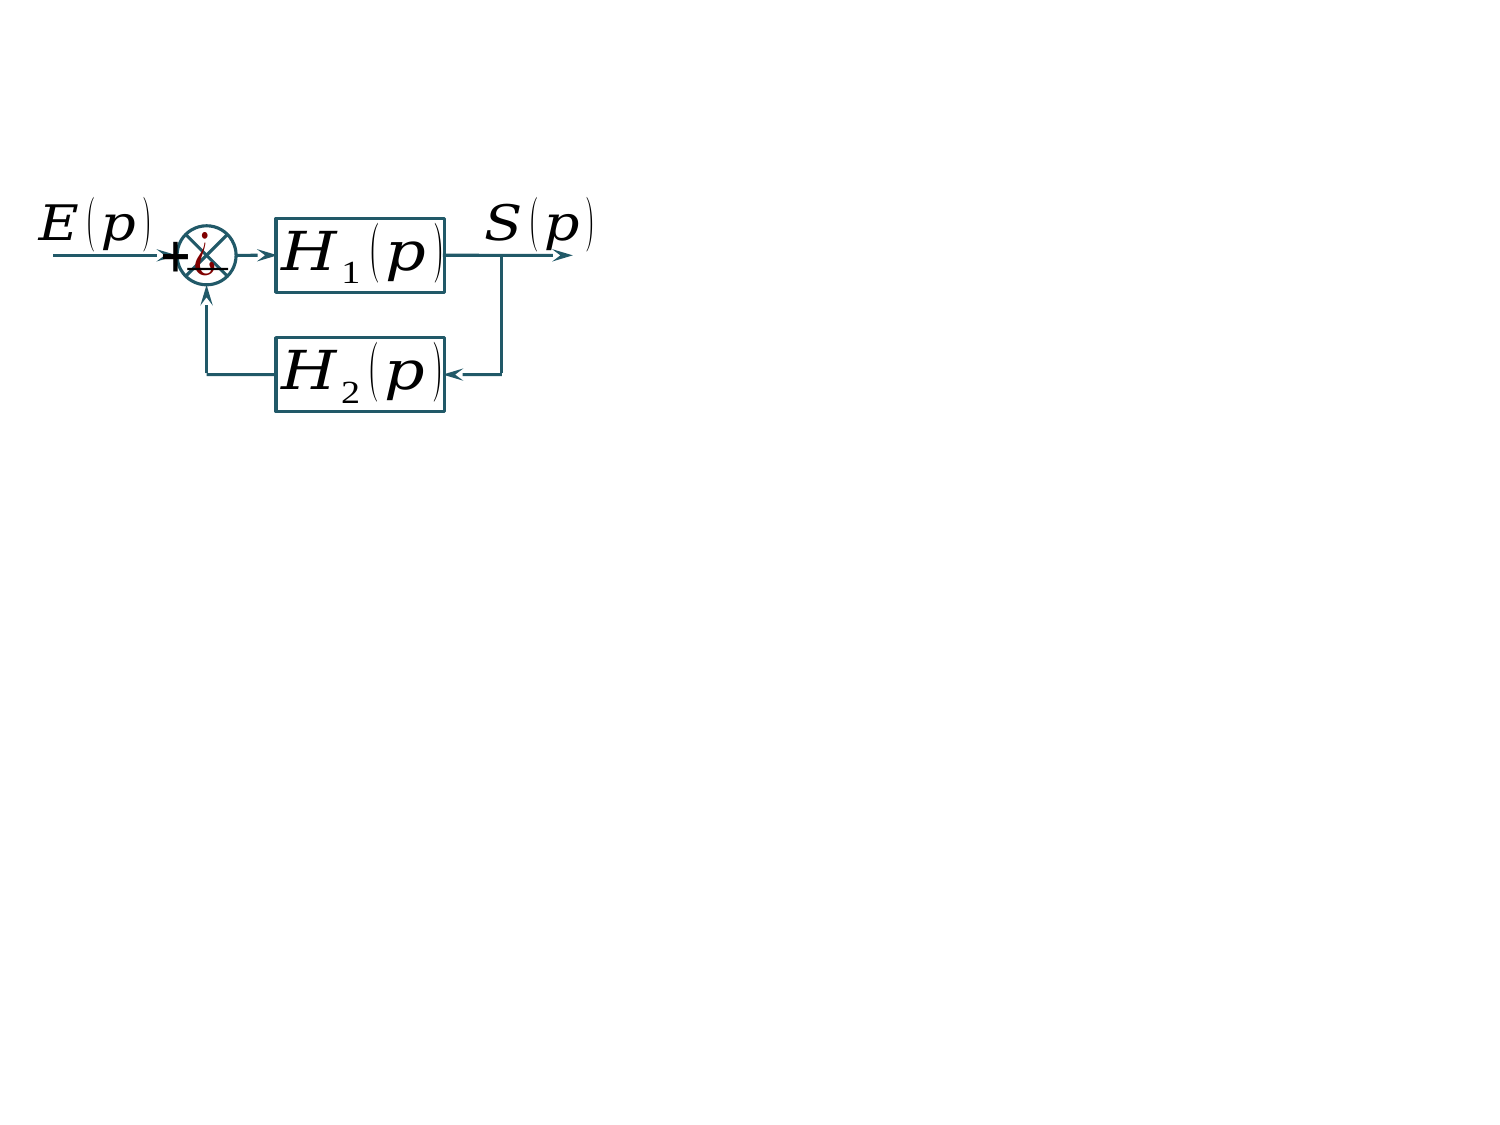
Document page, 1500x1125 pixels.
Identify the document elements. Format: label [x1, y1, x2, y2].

text_box [177, 223, 239, 287]
